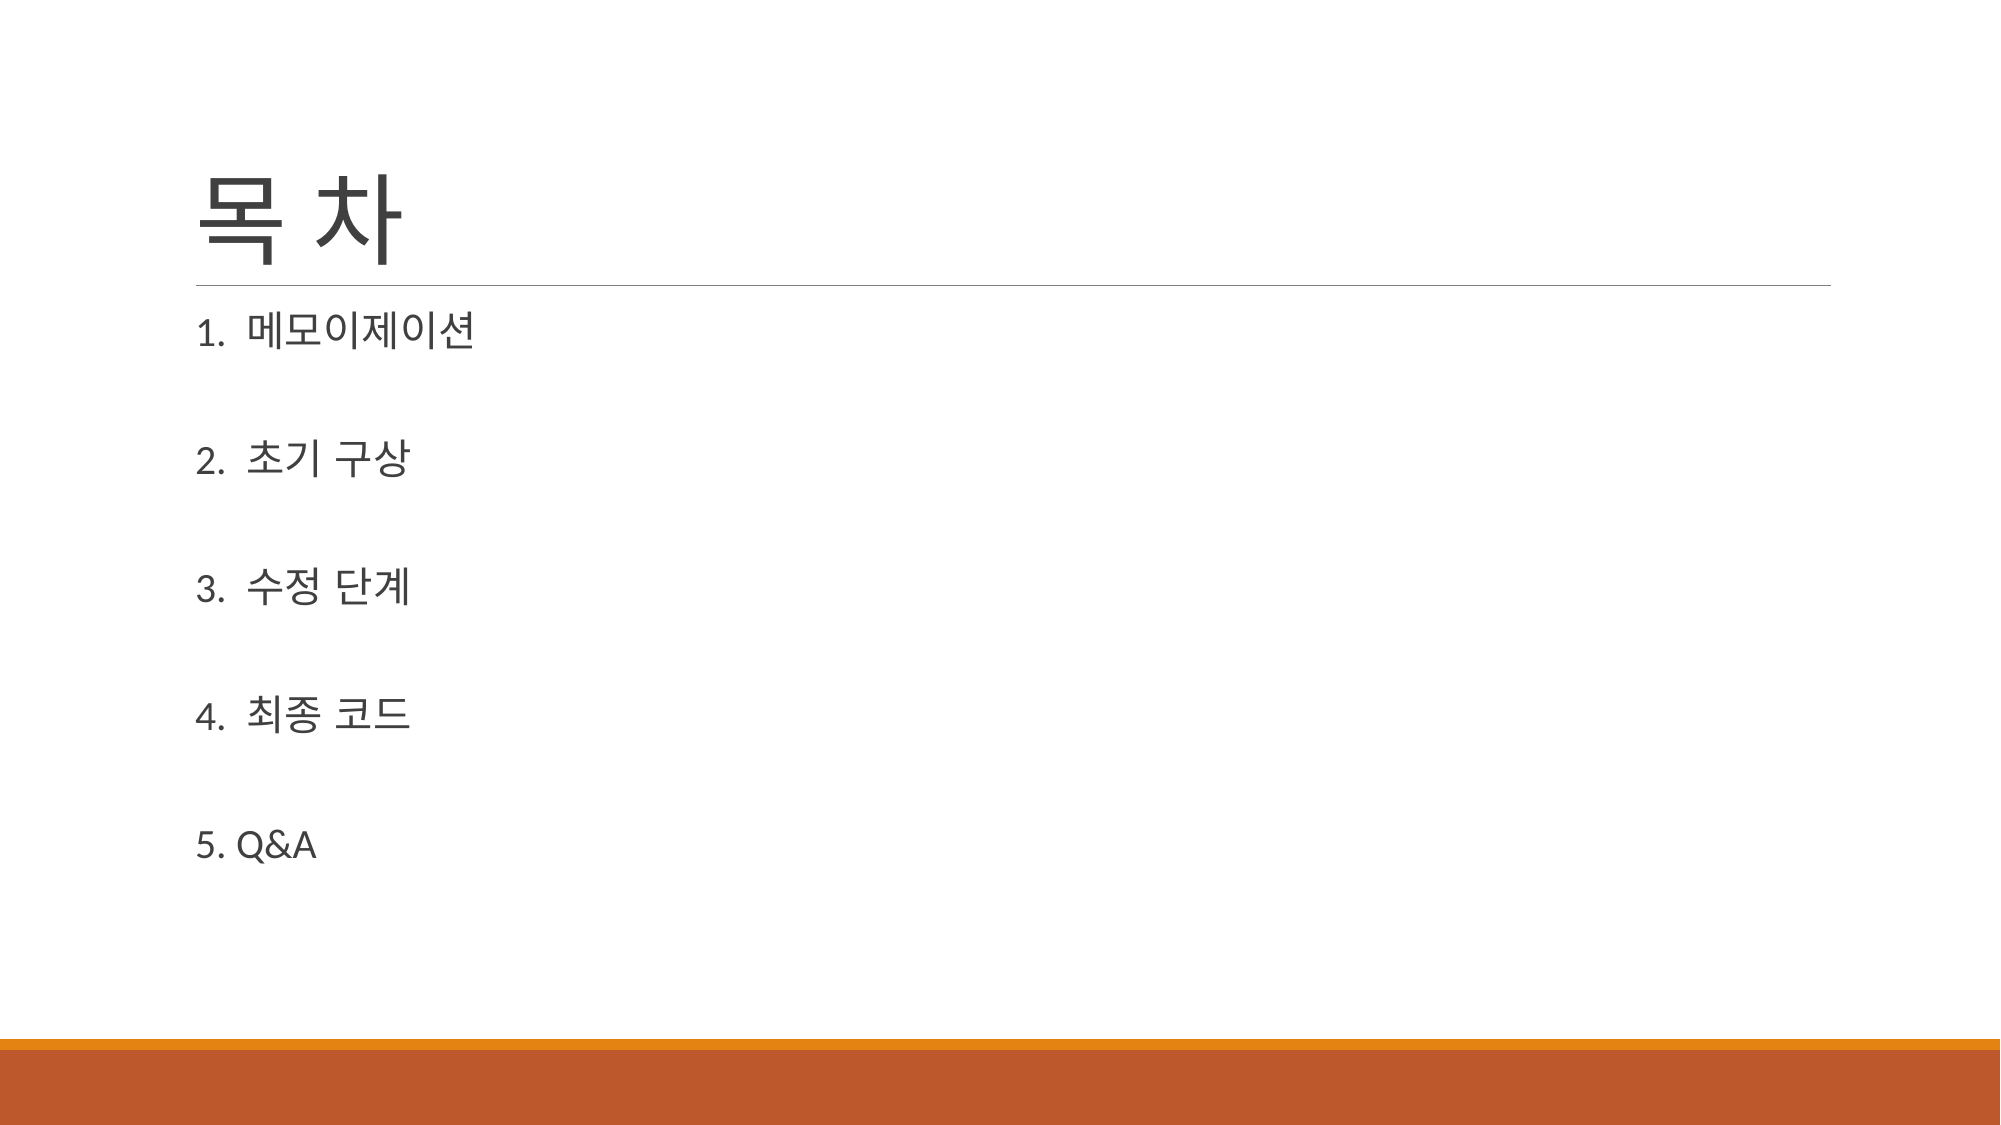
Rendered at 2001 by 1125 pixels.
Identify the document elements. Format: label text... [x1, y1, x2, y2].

list 1. 메모이제이션 2. 초기 구상 3. 수정 단계 4. 최종 코드 5. Q&A [180, 302, 1830, 963]
title 목 차 [180, 47, 1830, 285]
